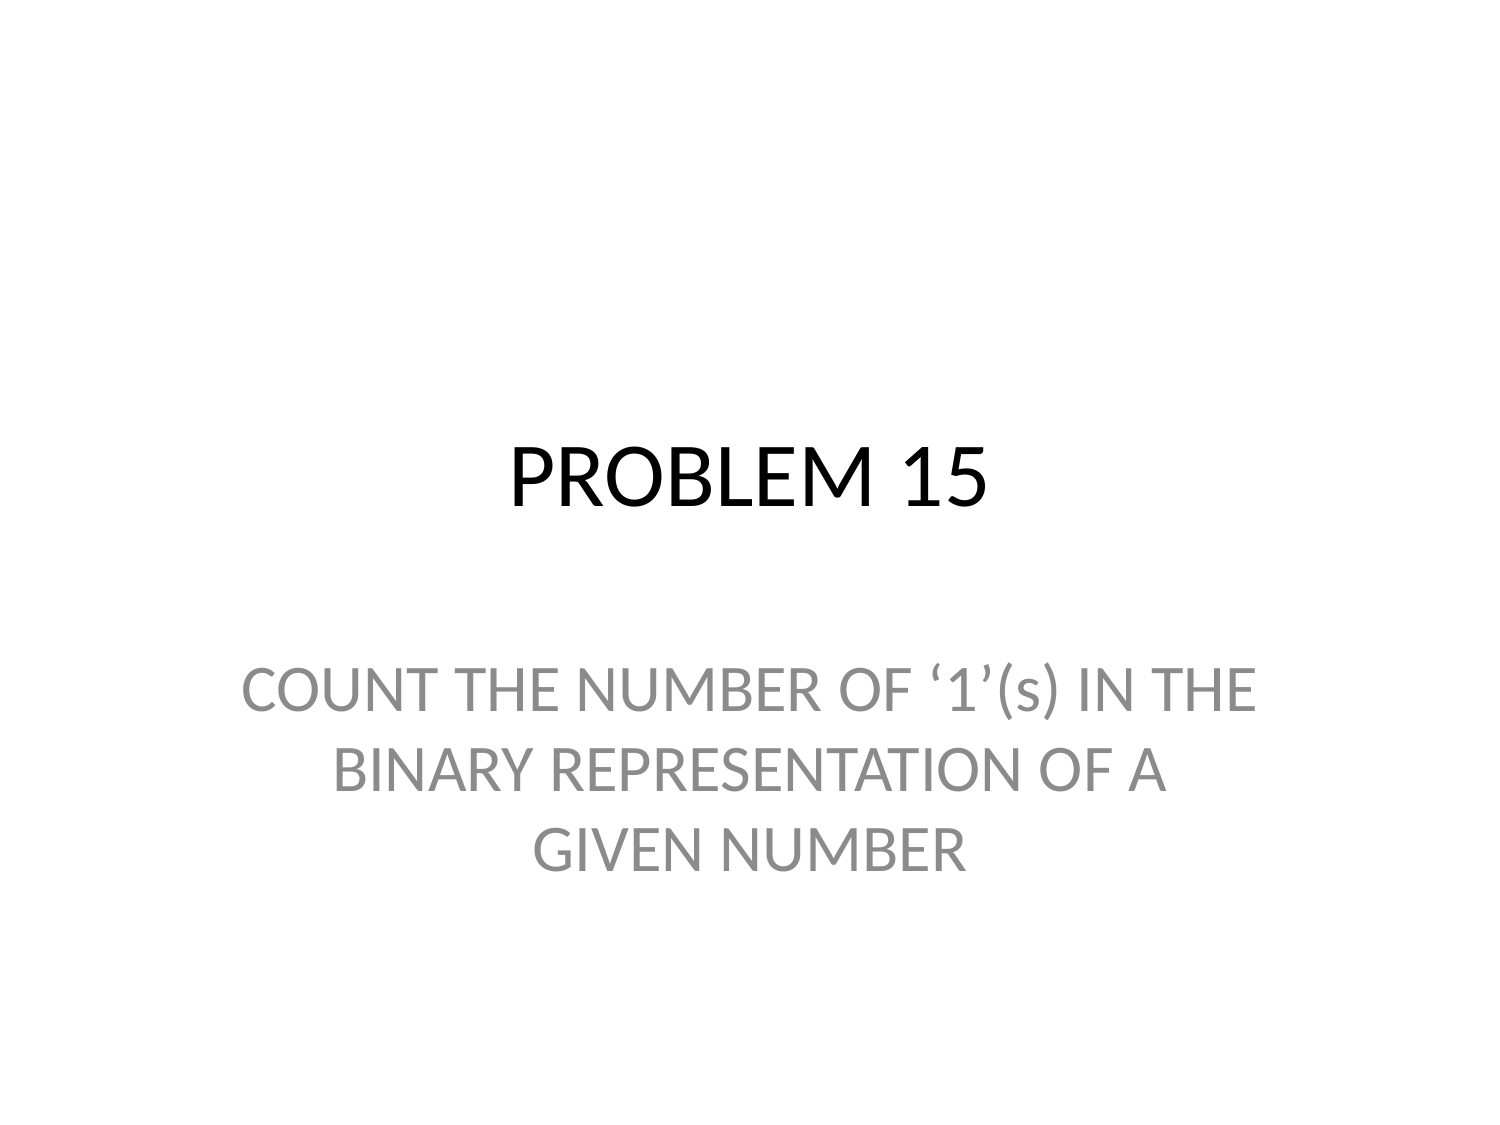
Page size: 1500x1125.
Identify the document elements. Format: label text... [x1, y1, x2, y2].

subtitle COUNT THE NUMBER OF ‘1’(s) IN THE BINARY REPRESENTATION OF A GIVEN NUMBER [225, 637, 1275, 925]
title PROBLEM 15 [112, 349, 1388, 591]
